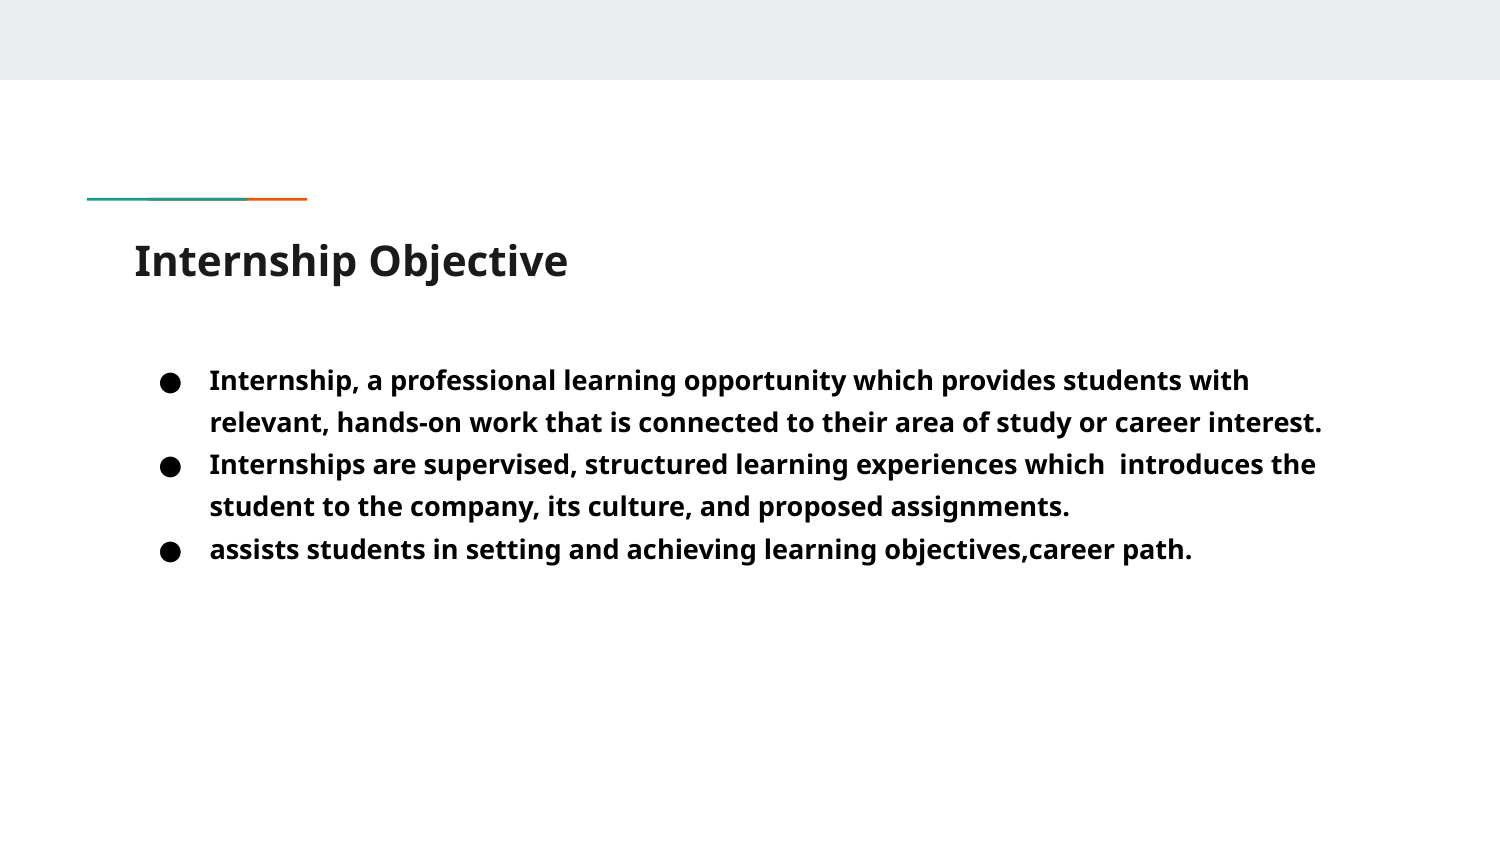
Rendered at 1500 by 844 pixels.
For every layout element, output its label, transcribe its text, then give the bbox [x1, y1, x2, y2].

title Internship Objective [119, 216, 1381, 305]
list Internship, a professional learning opportunity which provides students with relevant, hands-on work that is connected to their area of study or career interest. Internships are supervised, structured learning experiences which introduces the student to the company, its culture, and proposed assignments. assists students in setting and achieving learning objectives,career path. [119, 341, 1381, 712]
